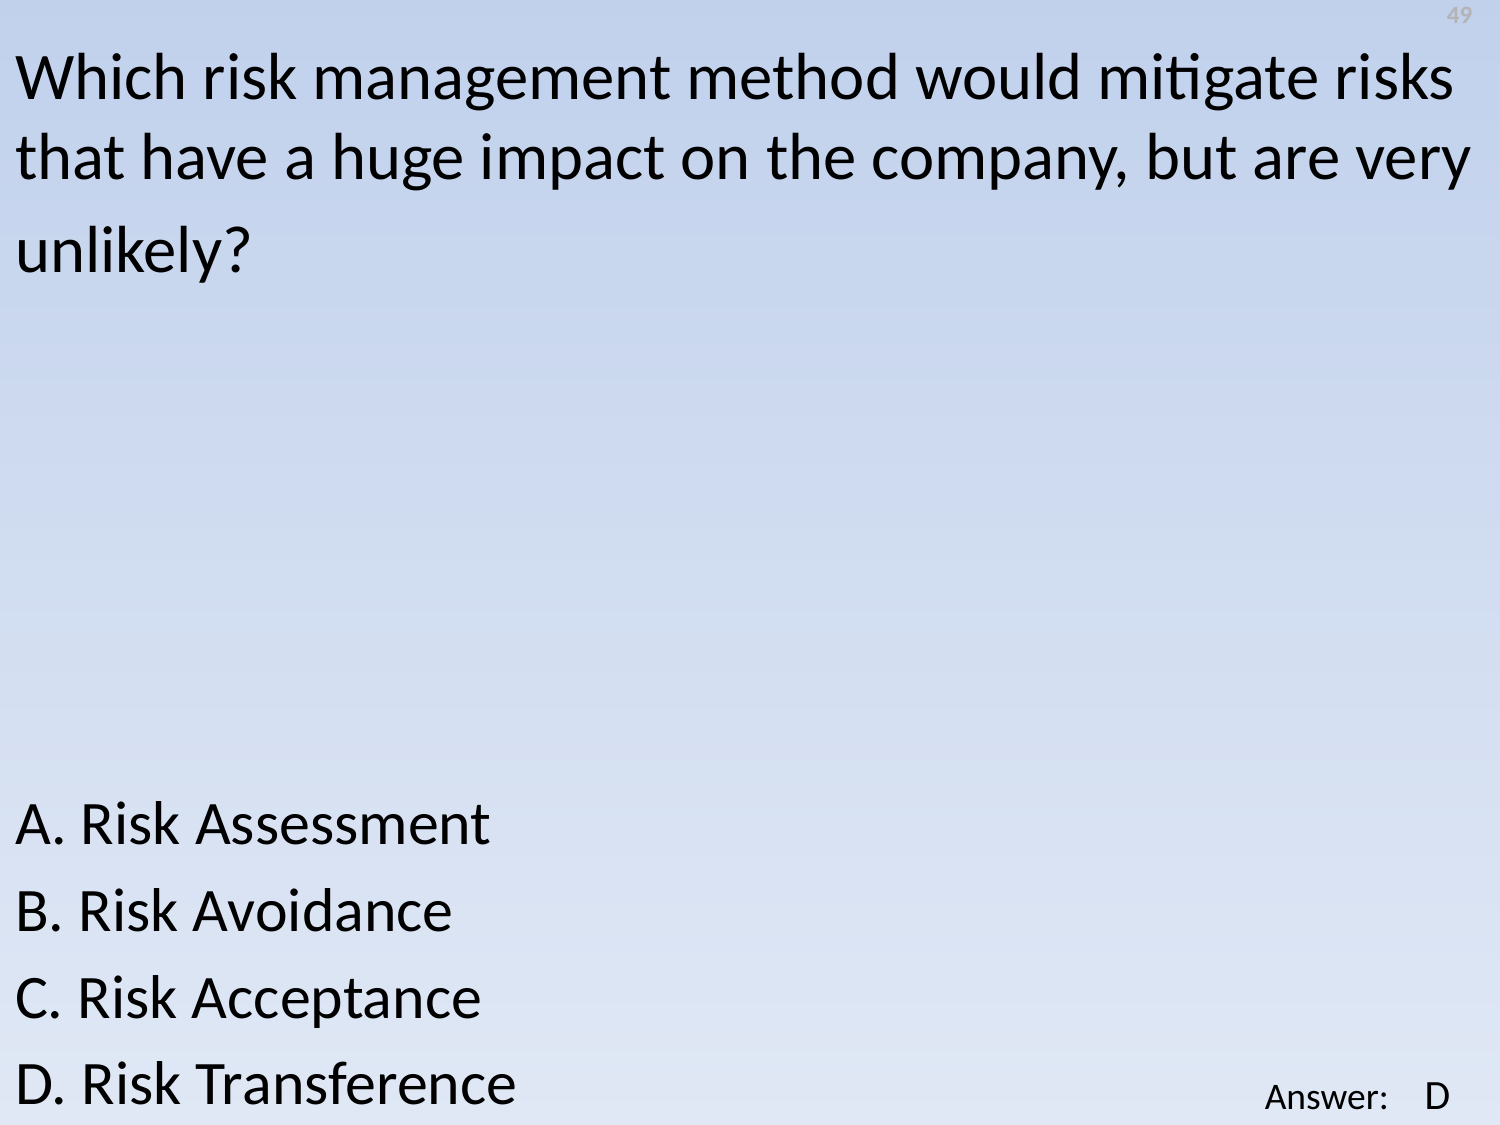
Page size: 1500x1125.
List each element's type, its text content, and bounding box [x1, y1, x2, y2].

list D [1374, 1060, 1500, 1123]
list A. Risk Assessment B. Risk Avoidance C. Risk Acceptance D. Risk Transference [0, 774, 1500, 1125]
slide_number 49 [1412, 0, 1488, 28]
list Which risk management method would mitigate risks that have a huge impact on the company, but are very unlikely? [0, 24, 1500, 774]
